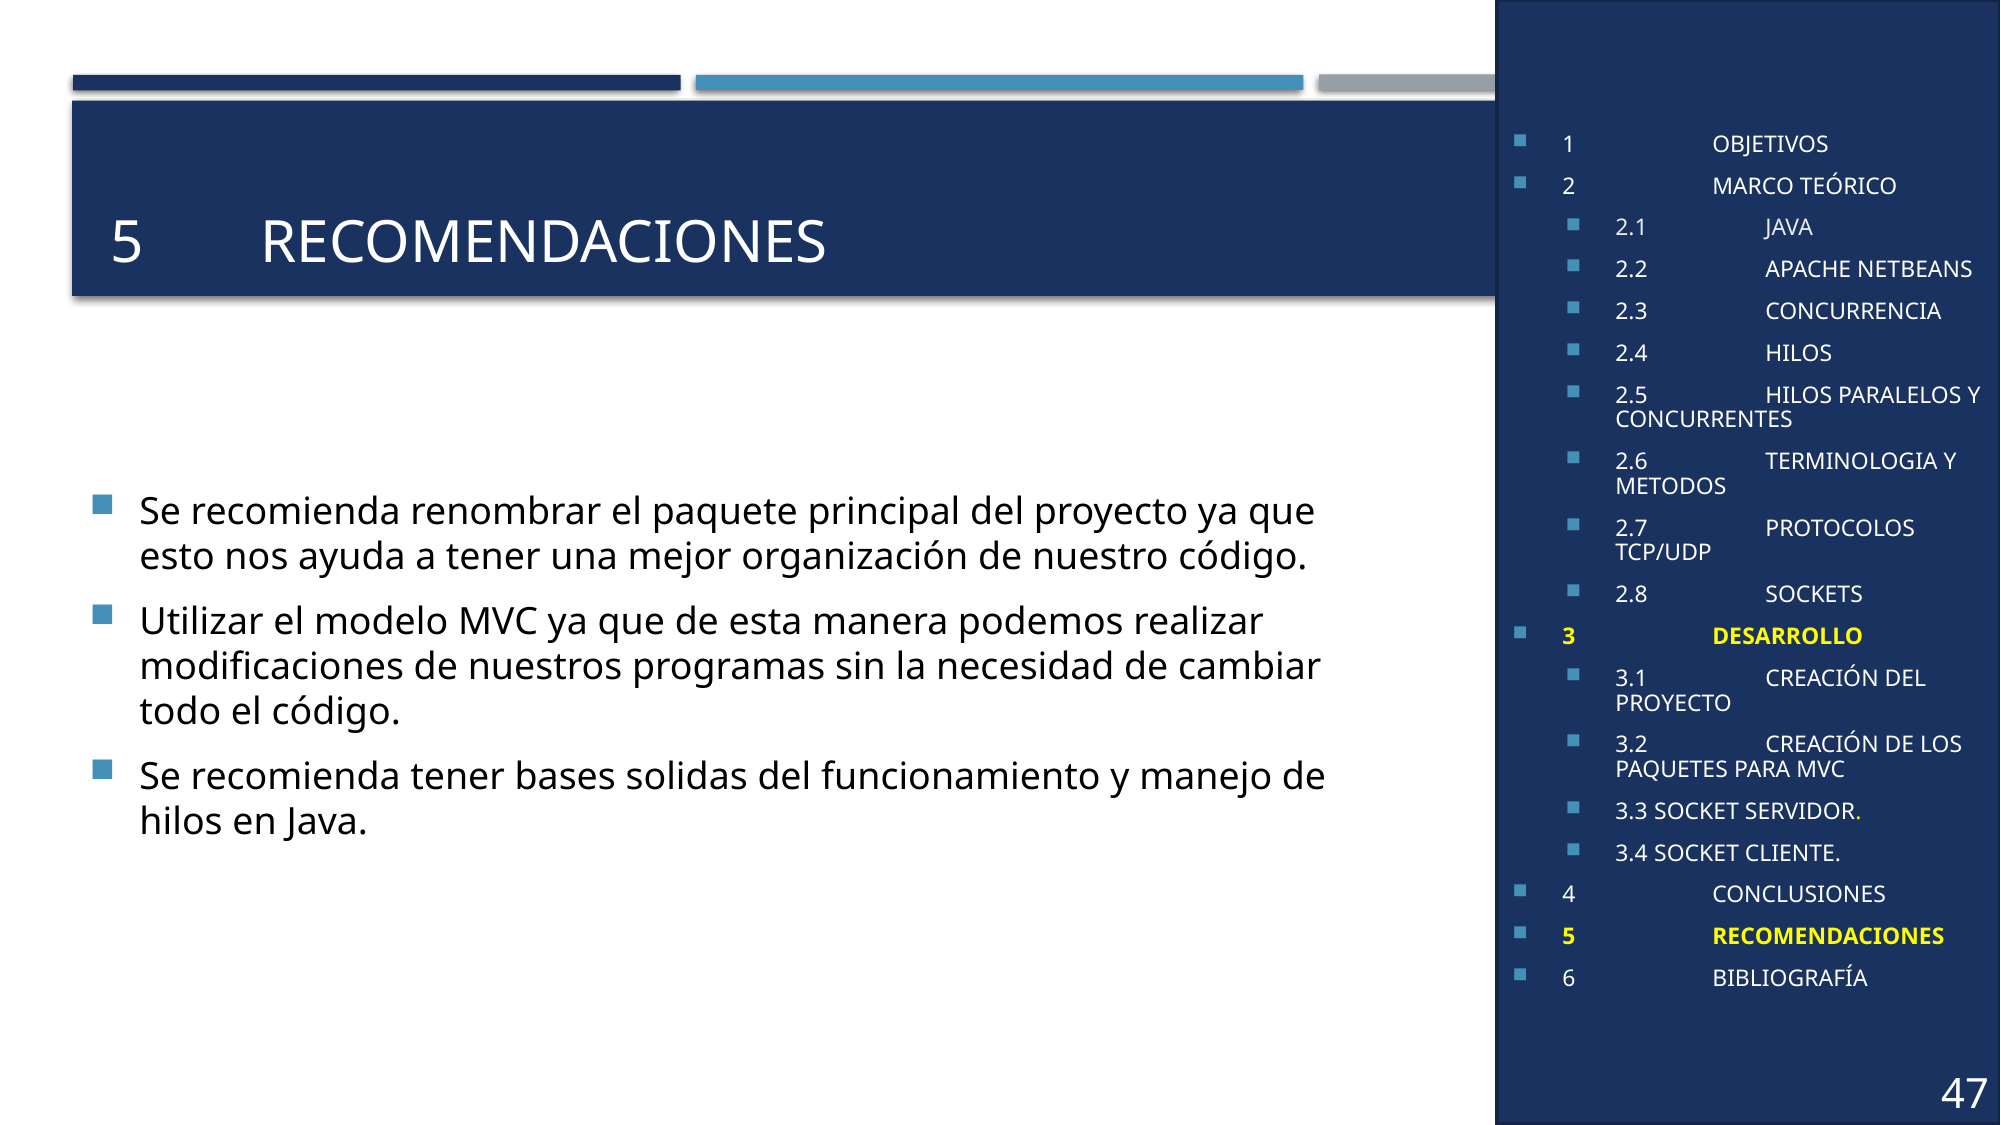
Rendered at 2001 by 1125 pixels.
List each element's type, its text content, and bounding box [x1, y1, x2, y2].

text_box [1496, 0, 2000, 1125]
title 5 RECOMENDACIONES [95, 115, 1490, 282]
list Se recomienda renombrar el paquete principal del proyecto ya que esto nos ayuda a tener una mejor organización de nuestro código. Utilizar el modelo MVC ya que de esta manera podemos realizar modificaciones de nuestros programas sin la necesidad de cambiar todo el código. Se recomienda tener bases solidas del funcionamiento y manejo de hilos en Java. [74, 357, 1416, 971]
